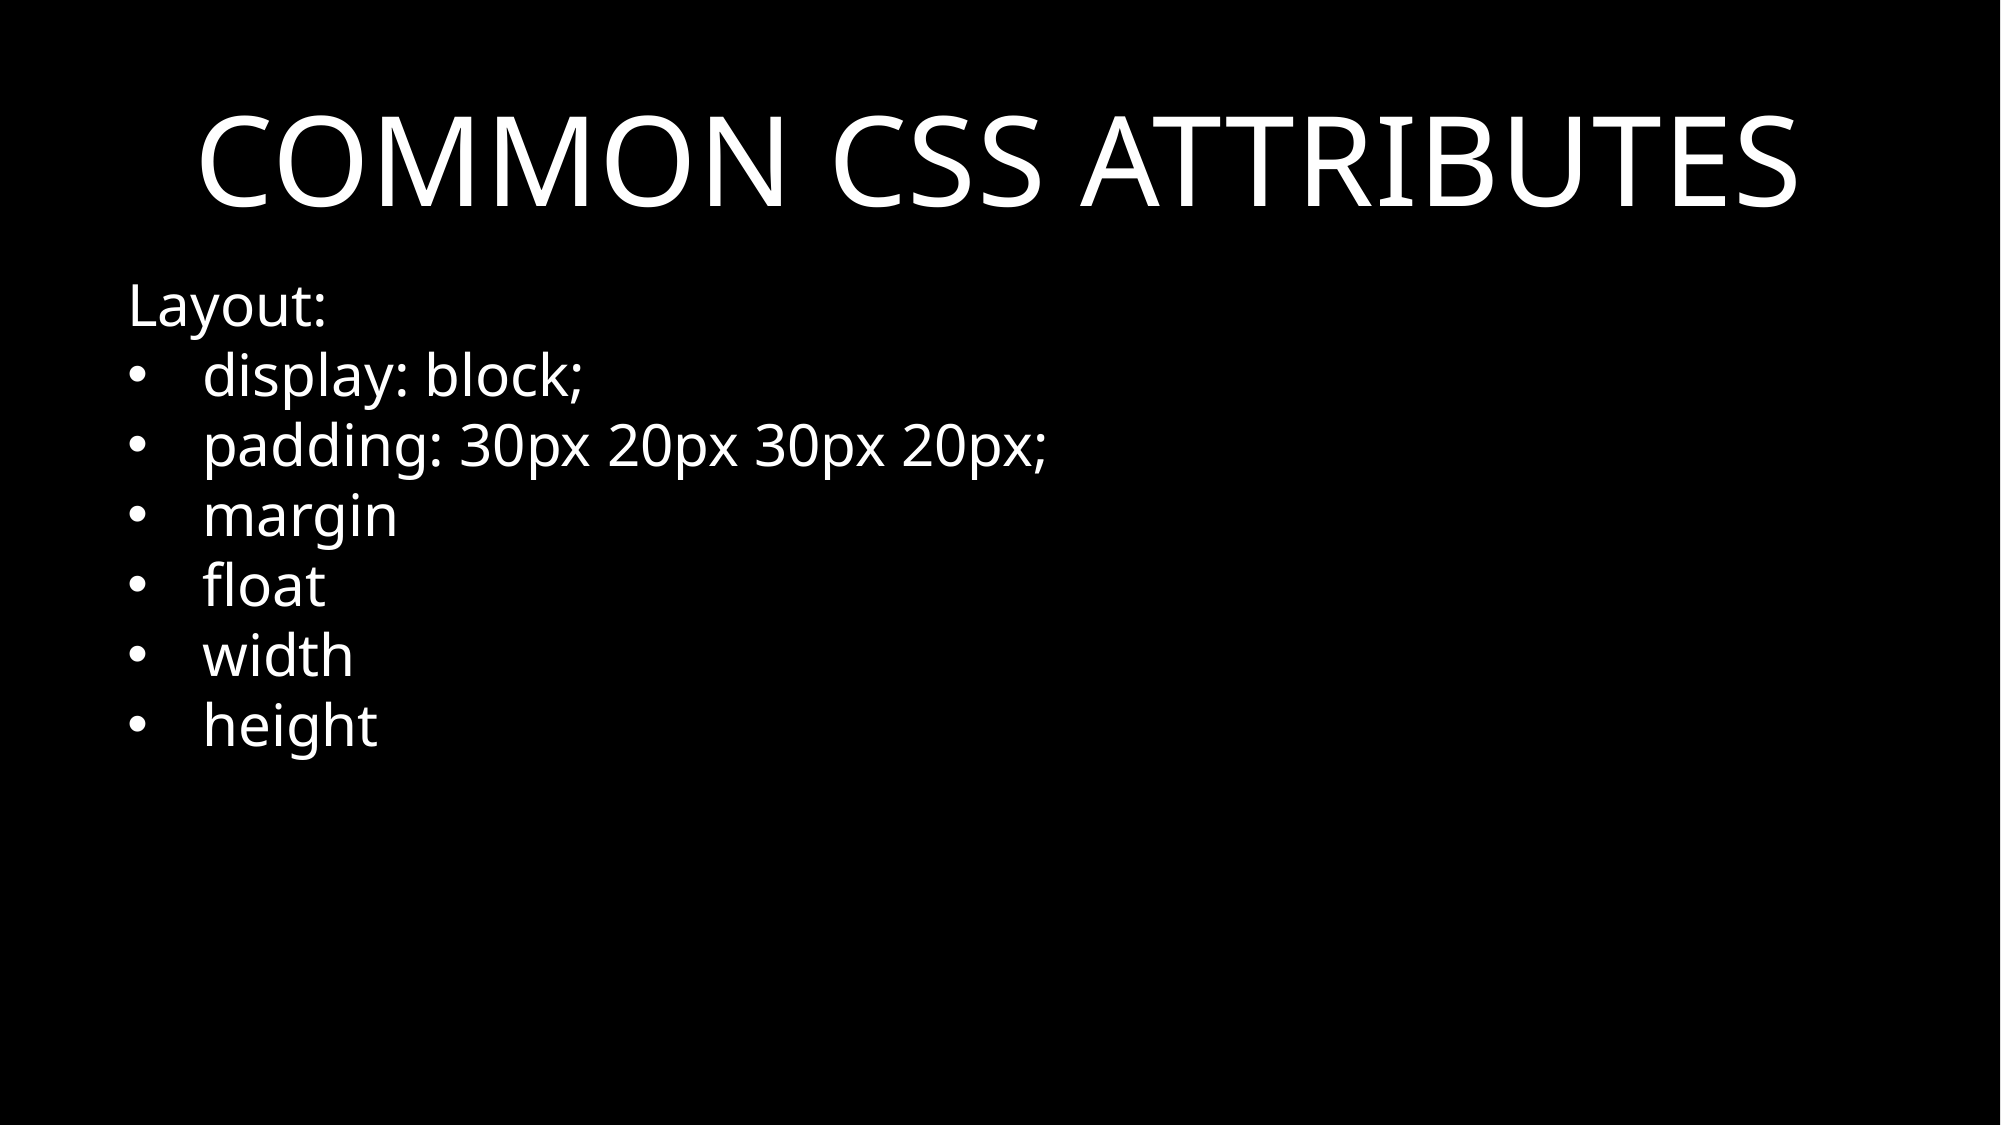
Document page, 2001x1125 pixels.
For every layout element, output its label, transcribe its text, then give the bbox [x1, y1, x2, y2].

title Common CSS Attributes [0, 91, 2000, 238]
text_box Layout: display: block; padding: 30px 20px 30px 20px; margin float width height [112, 260, 1861, 766]
